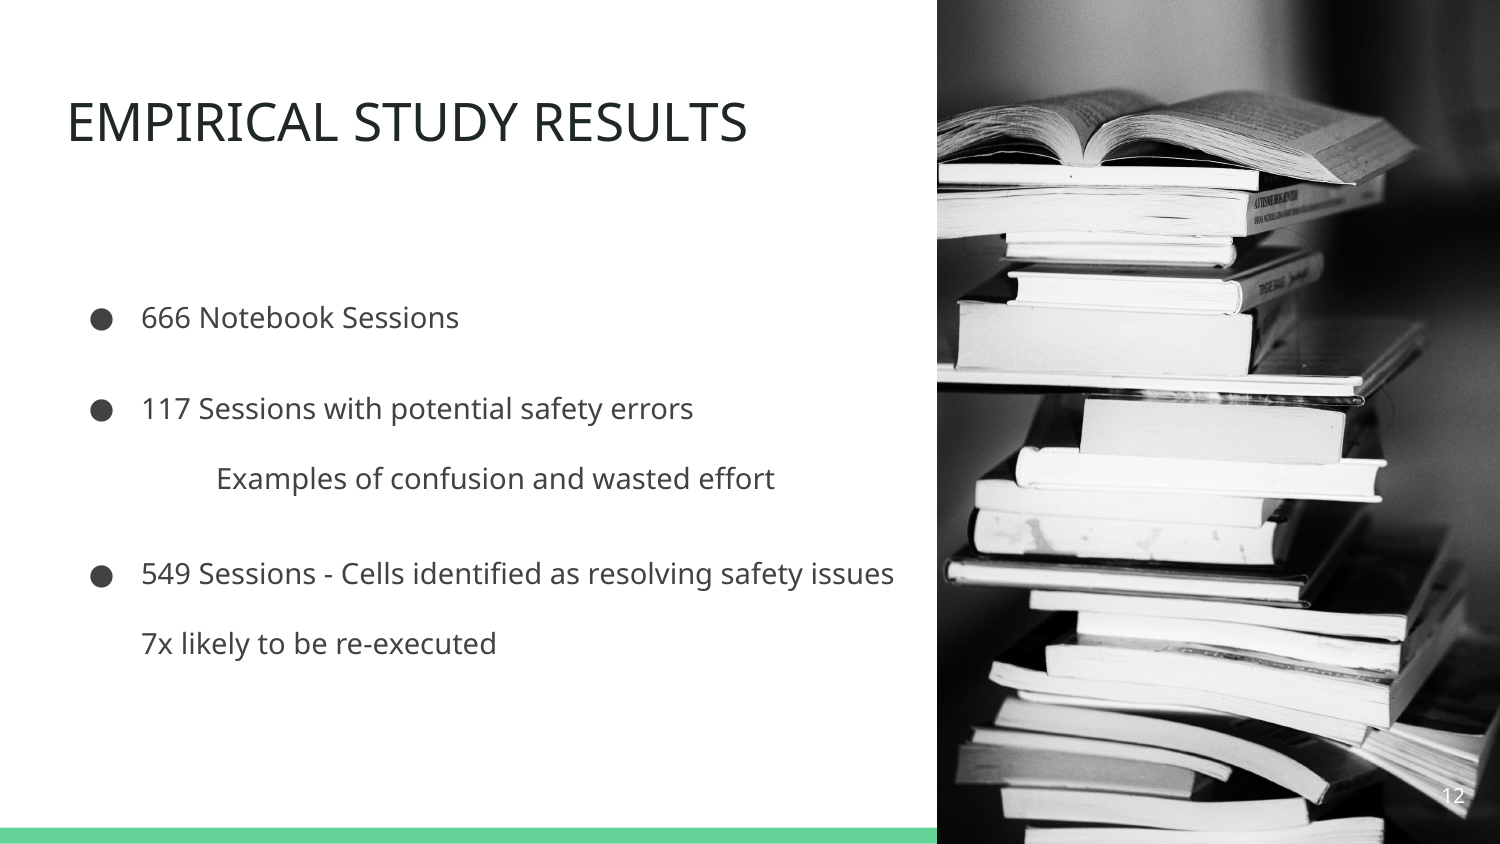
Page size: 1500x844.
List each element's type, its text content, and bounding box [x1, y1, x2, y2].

list 666 Notebook Sessions 117 Sessions with potential safety errors Examples of confusion and wasted effort 549 Sessions - Cells identified as resolving safety issues 7x likely to be re-executed [51, 189, 932, 750]
picture [937, 0, 1500, 844]
title EMPIRICAL STUDY RESULTS [51, 72, 932, 167]
